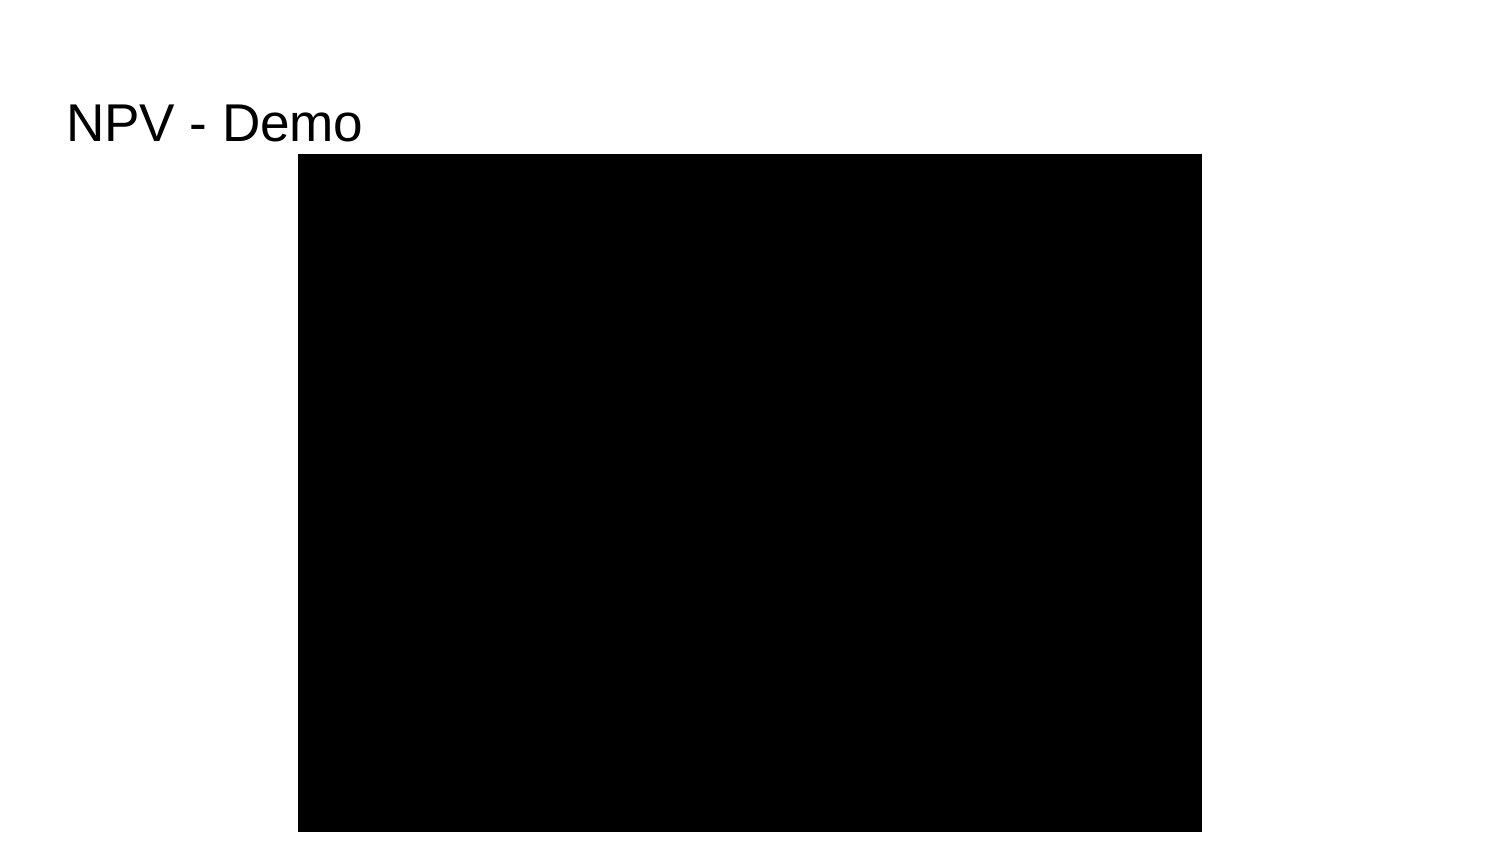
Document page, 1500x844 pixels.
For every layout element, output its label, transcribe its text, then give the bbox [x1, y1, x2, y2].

picture [298, 154, 1202, 832]
title NPV - Demo [51, 72, 1449, 167]
